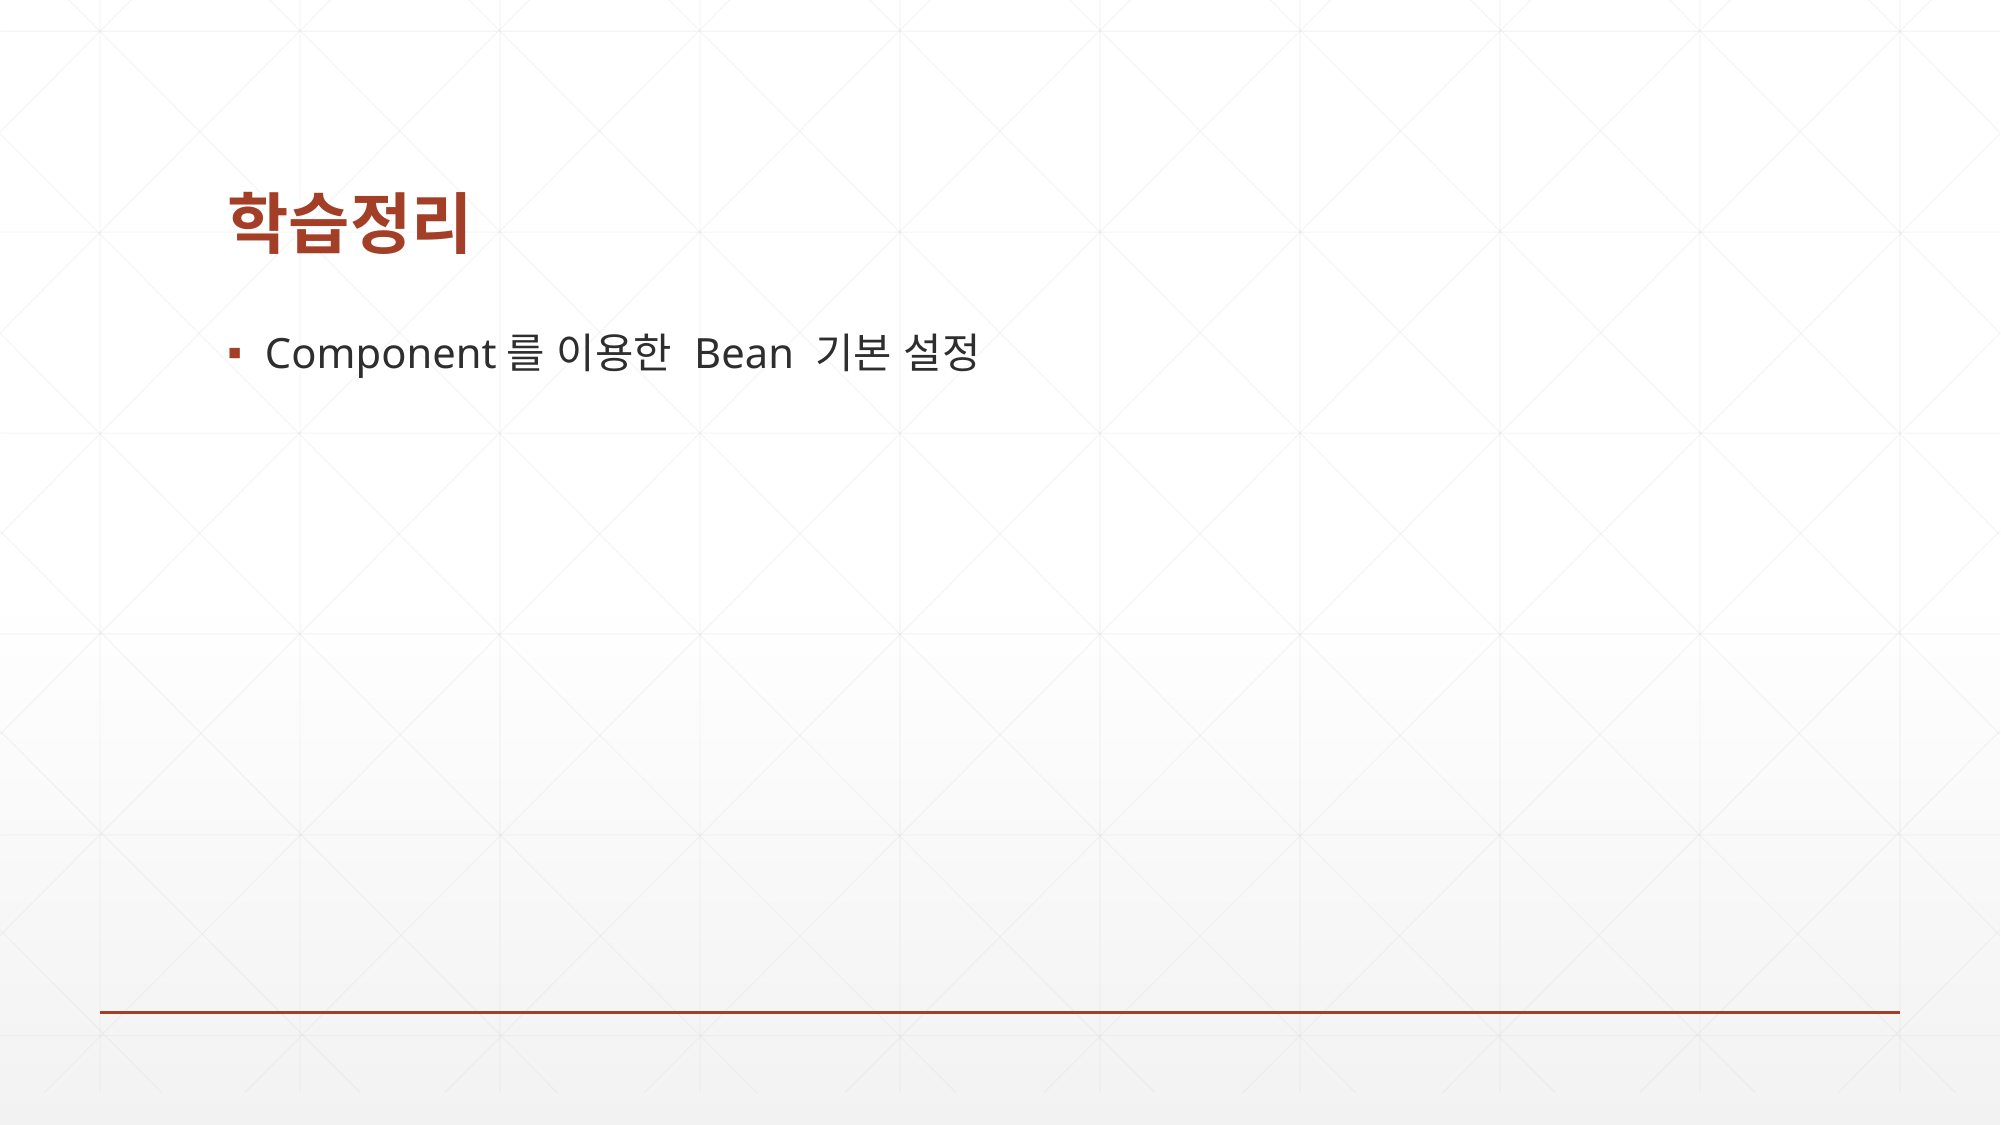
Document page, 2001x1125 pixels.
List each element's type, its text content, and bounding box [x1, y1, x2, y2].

title 학습정리 [212, 82, 1788, 271]
list Component를 이용한 Bean 기본 설정 [212, 324, 1788, 950]
